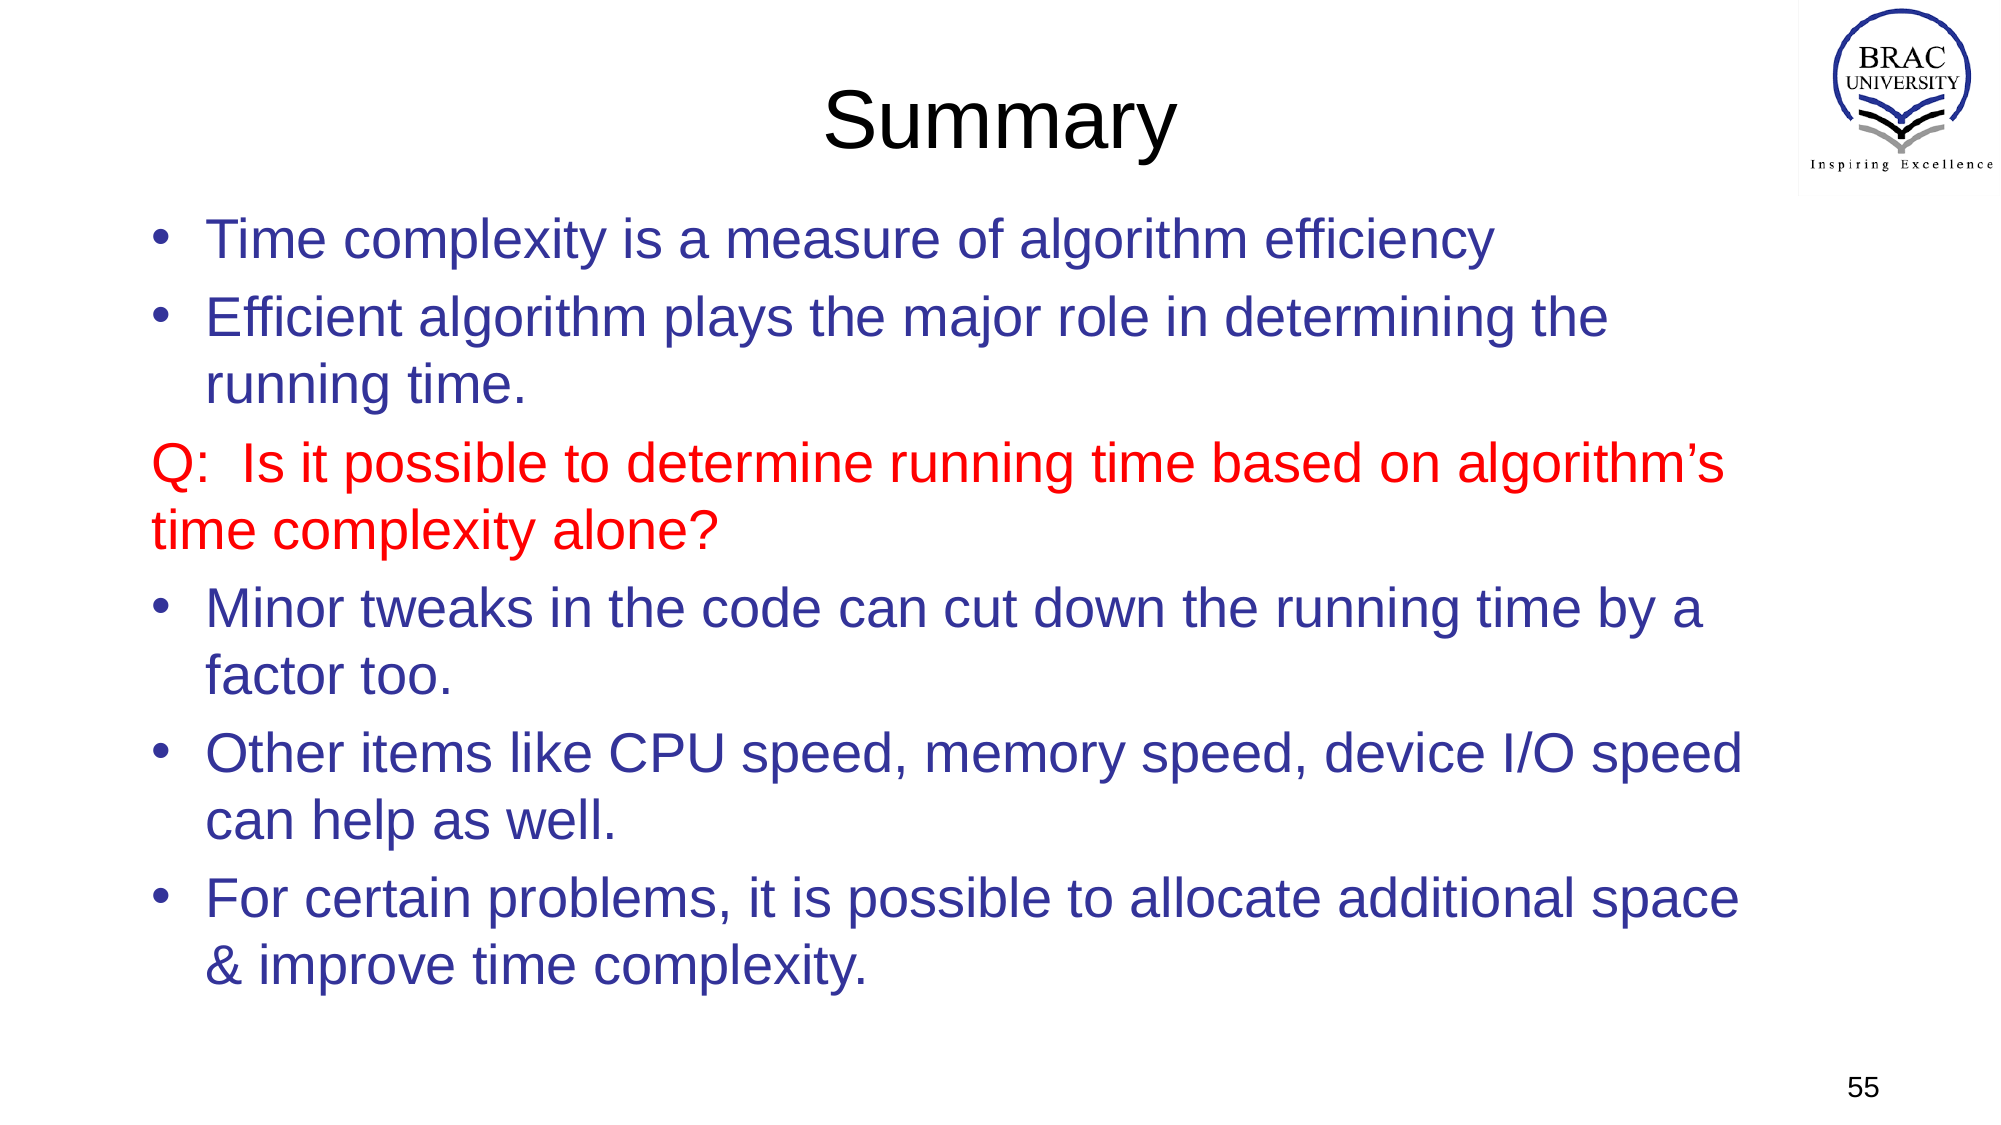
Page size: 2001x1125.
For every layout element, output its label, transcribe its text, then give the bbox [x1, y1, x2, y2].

list Time complexity is a measure of algorithm efficiency Efficient algorithm plays the major role in determining the running time. Q: Is it possible to determine running time based on algorithm’s time complexity alone? Minor tweaks in the code can cut down the running time by a factor too. Other items like CPU speed, memory speed, device I/O speed can help as well. For certain problems, it is possible to allocate additional space & improve time complexity. [136, 195, 1765, 1005]
slide_number ‹#› [1727, 1061, 2000, 1109]
title Summary [324, 56, 1675, 175]
picture [1798, 0, 2000, 196]
